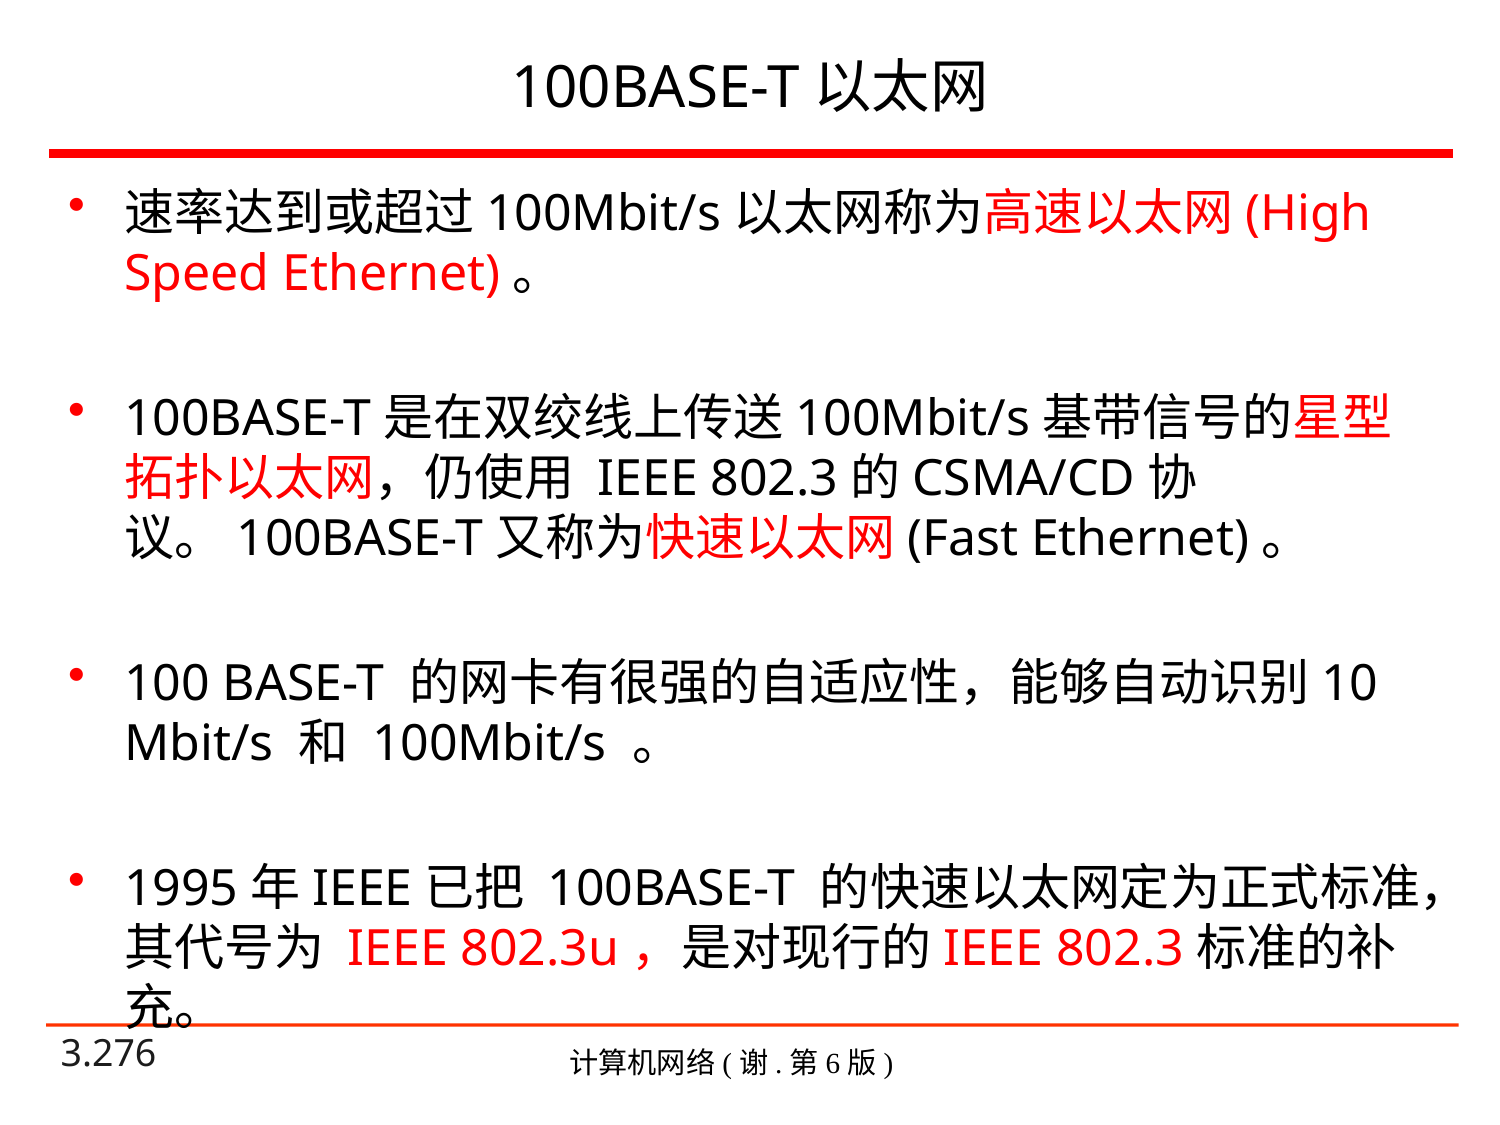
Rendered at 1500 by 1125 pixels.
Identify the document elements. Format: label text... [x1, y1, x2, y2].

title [154, 1023, 170, 1027]
list 速率达到或超过100Mbit/s以太网称为高速以太网(High Speed Ethernet)。 100BASE-T是在双绞线上传送100Mbit/s基带信号的星型拓扑以太网，仍使用 IEEE 802.3的CSMA/CD协议。100BASE-T又称为快速以太网(Fast Ethernet)。 100 BASE-T 的网卡有很强的自适应性，能够自动识别10 Mbit/s 和 100Mbit/s 。 1995年IEEE已把 100BASE-T 的快速以太网定为正式标准，其代号为 IEEE 802.3u，是对现行的IEEE 802.3标准的补充。 [52, 172, 1446, 1009]
title 100BASE-T以太网 [53, 30, 1447, 138]
